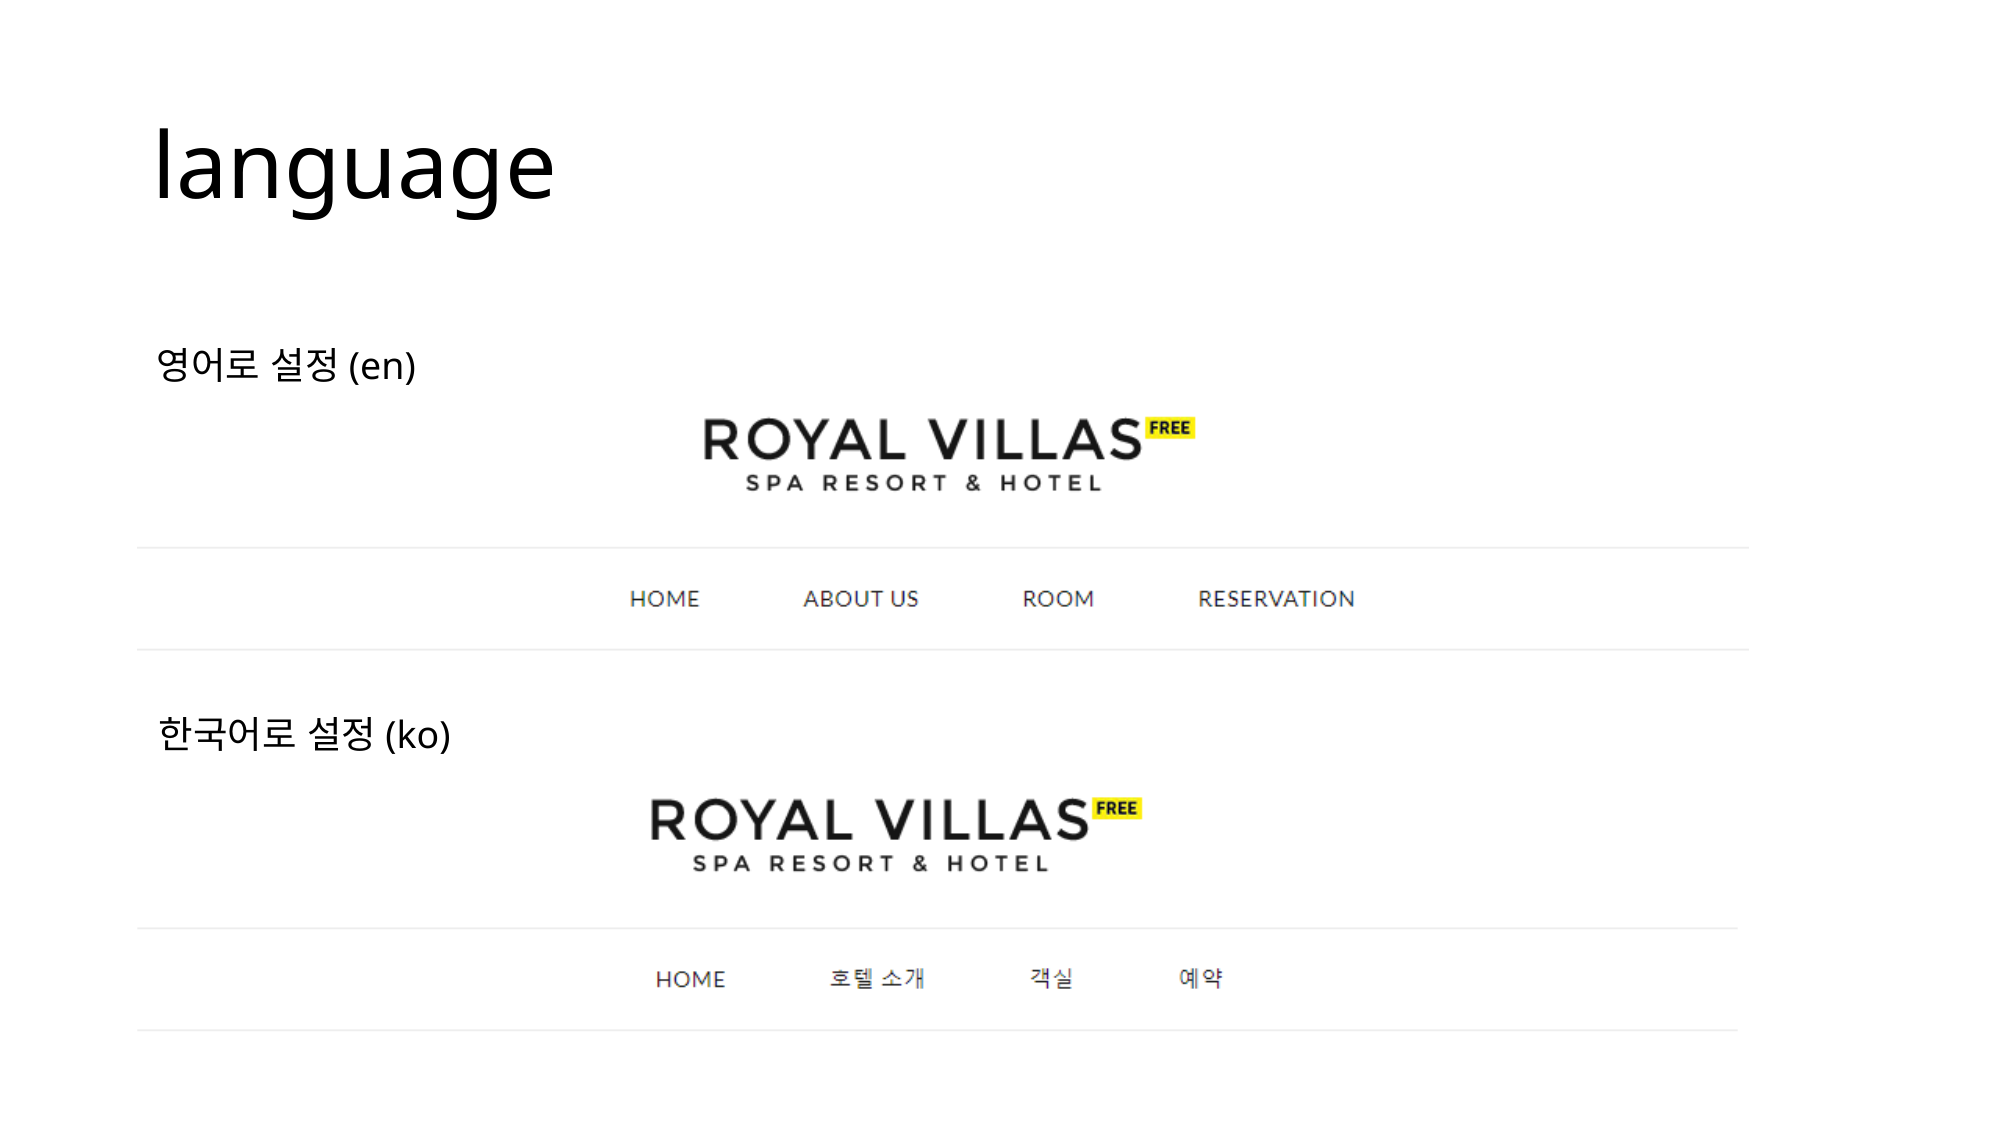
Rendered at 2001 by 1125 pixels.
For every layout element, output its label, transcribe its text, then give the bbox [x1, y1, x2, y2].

text_box 한국어로 설정(ko) [144, 703, 466, 760]
text_box 영어로 설정(en) [142, 334, 431, 378]
picture [137, 760, 1738, 1036]
title language [137, 59, 1863, 278]
picture [137, 378, 1749, 657]
